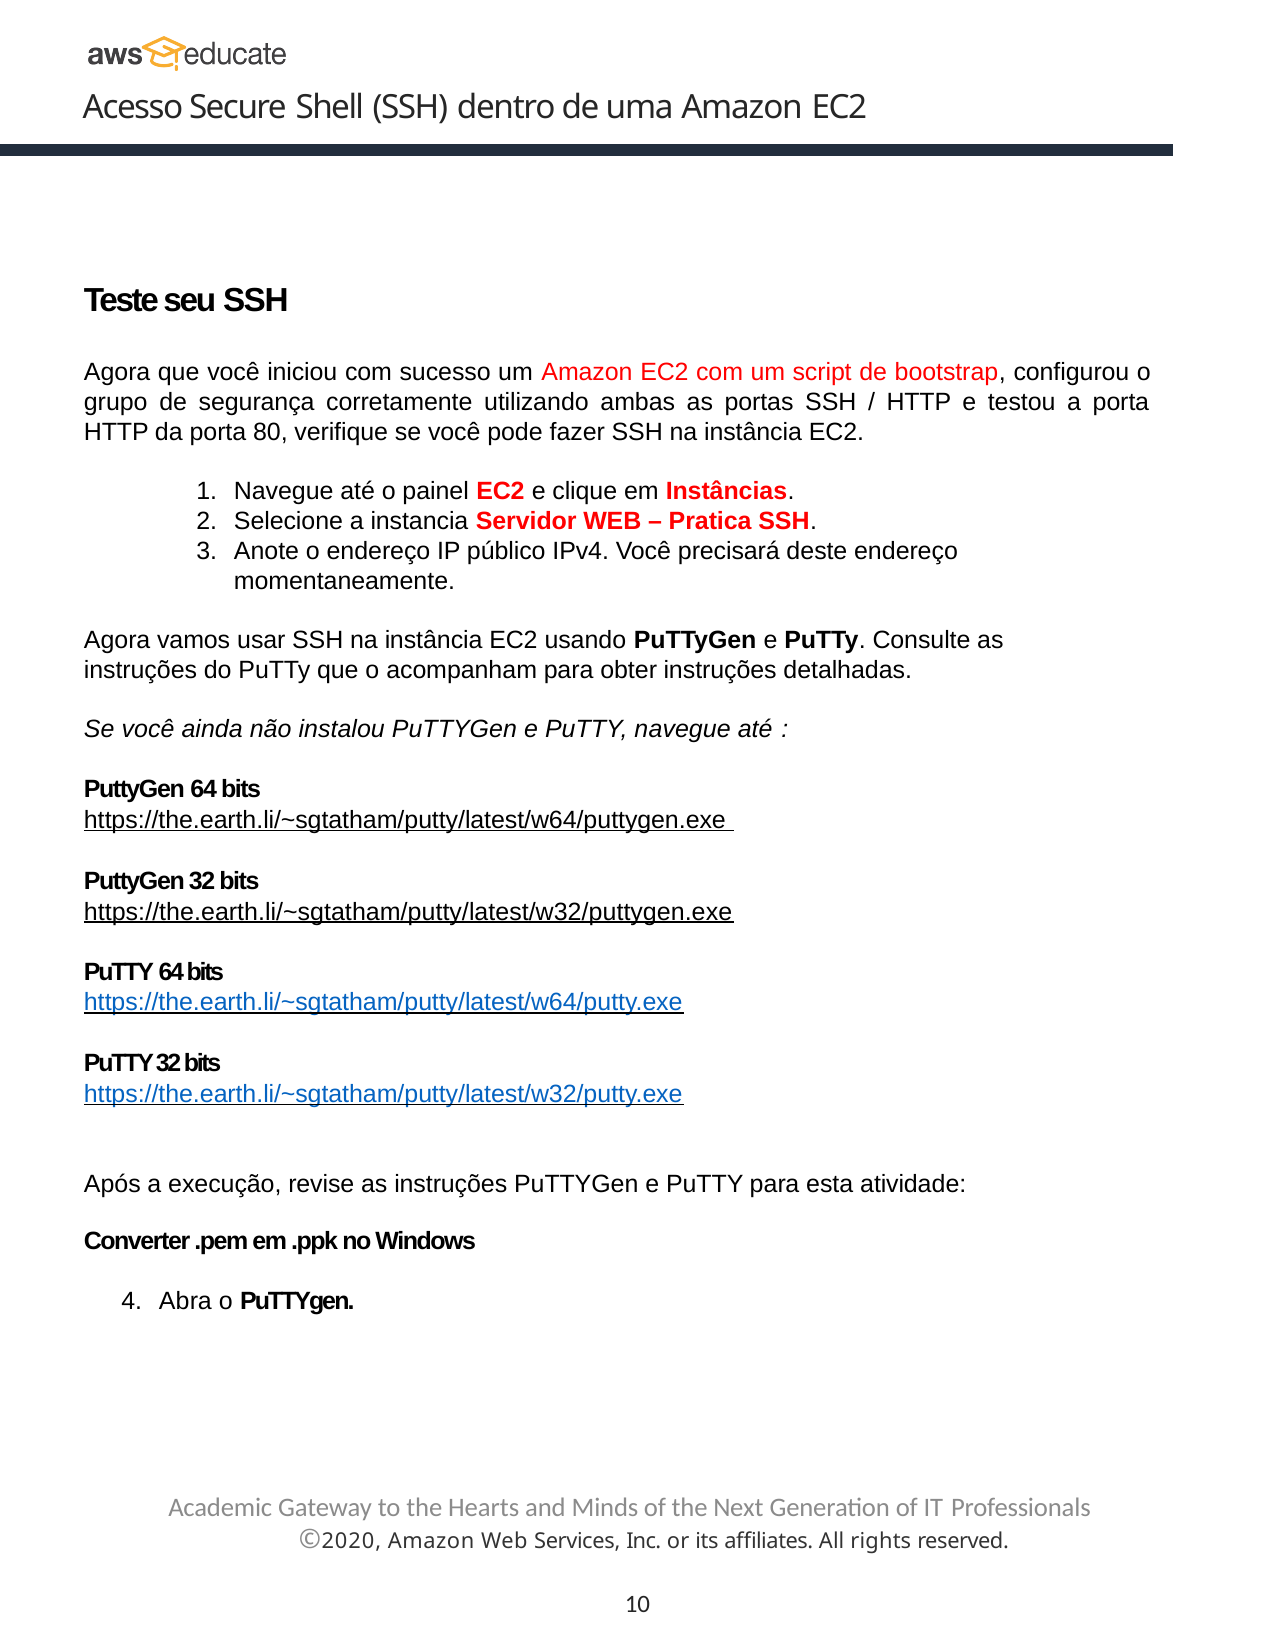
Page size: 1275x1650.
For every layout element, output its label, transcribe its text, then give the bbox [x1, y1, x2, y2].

picture [87, 32, 287, 79]
text_box Acesso Secure Shell (SSH) dentro de uma Amazon EC2 [80, 82, 938, 125]
text_box Academic Gateway to the Hearts and Minds of the Next Generation of IT Professionals ©2020, Amazon Web Services, Inc. or its affiliates. All rights reserved. [0, 1489, 1266, 1555]
text_box Teste seu SSH Agora que você iniciou com sucesso um Amazon EC2 com um script de bootstrap, configurou o grupo de segurança corretamente utilizando ambas as portas SSH / HTTP e testou a porta HTTP da porta 80, verifique se você pode fazer SSH na instância EC2. Navegue até o painel EC2 e clique em Instâncias. Selecione a instancia Servidor WEB – Pratica SSH. Anote o endereço IP público IPv4. Você precisará deste endereço momentaneamente. Agora vamos usar SSH na instância EC2 usando PuTTyGen e PuTTy. Consulte as instruções do PuTTy que o acompanham para obter instruções detalhadas. Se você ainda não instalou PuTTYGen e PuTTY, navegue até : PuttyGen 64 bits https://the.earth.li/~sgtatham/putty/latest/w64/puttygen.exe PuttyGen 32 bits https://the.earth.li/~sgtatham/putty/latest/w32/puttygen.exe PuTTY 64 bits https://the.earth.li/~sgtatham/putty/latest/w64/putty.exe PuTTY 32 bits https://the.earth.li/~sgtatham/putty/latest/w32/putty.exe Após a execução, revise as instruções PuTTYGen e PuTTY para esta atividade: Converter .pem em .ppk no Windows Abra o PuTTYgen. [81, 275, 1162, 1345]
slide_number 10 [618, 1587, 657, 1650]
